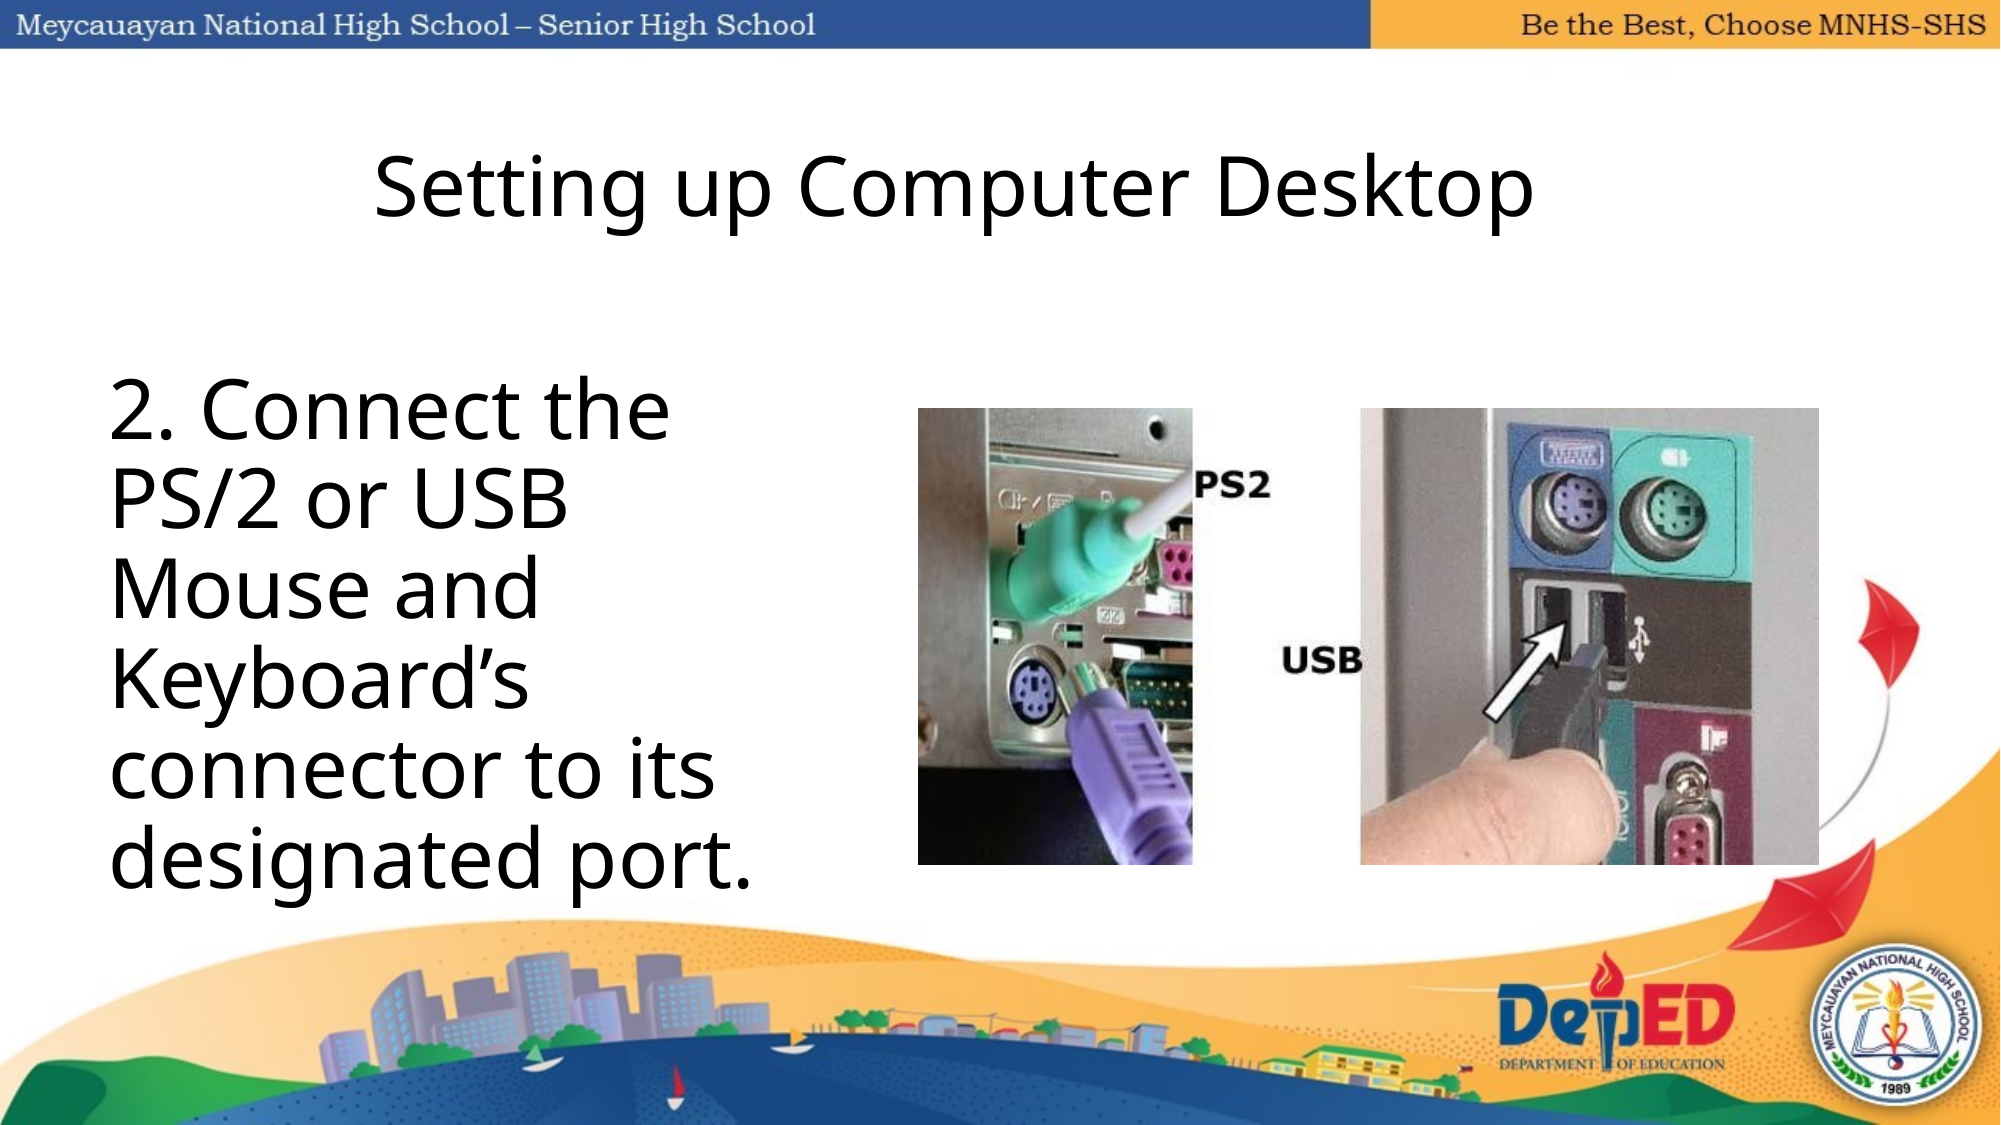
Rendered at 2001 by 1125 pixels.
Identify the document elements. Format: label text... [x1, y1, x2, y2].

title Setting up Computer Desktop [93, 97, 1819, 281]
text_box 2. Connect the PS/2 or USB Mouse and Keyboard’s connector to its designated port. [93, 280, 816, 993]
picture [0, 0, 2001, 1125]
